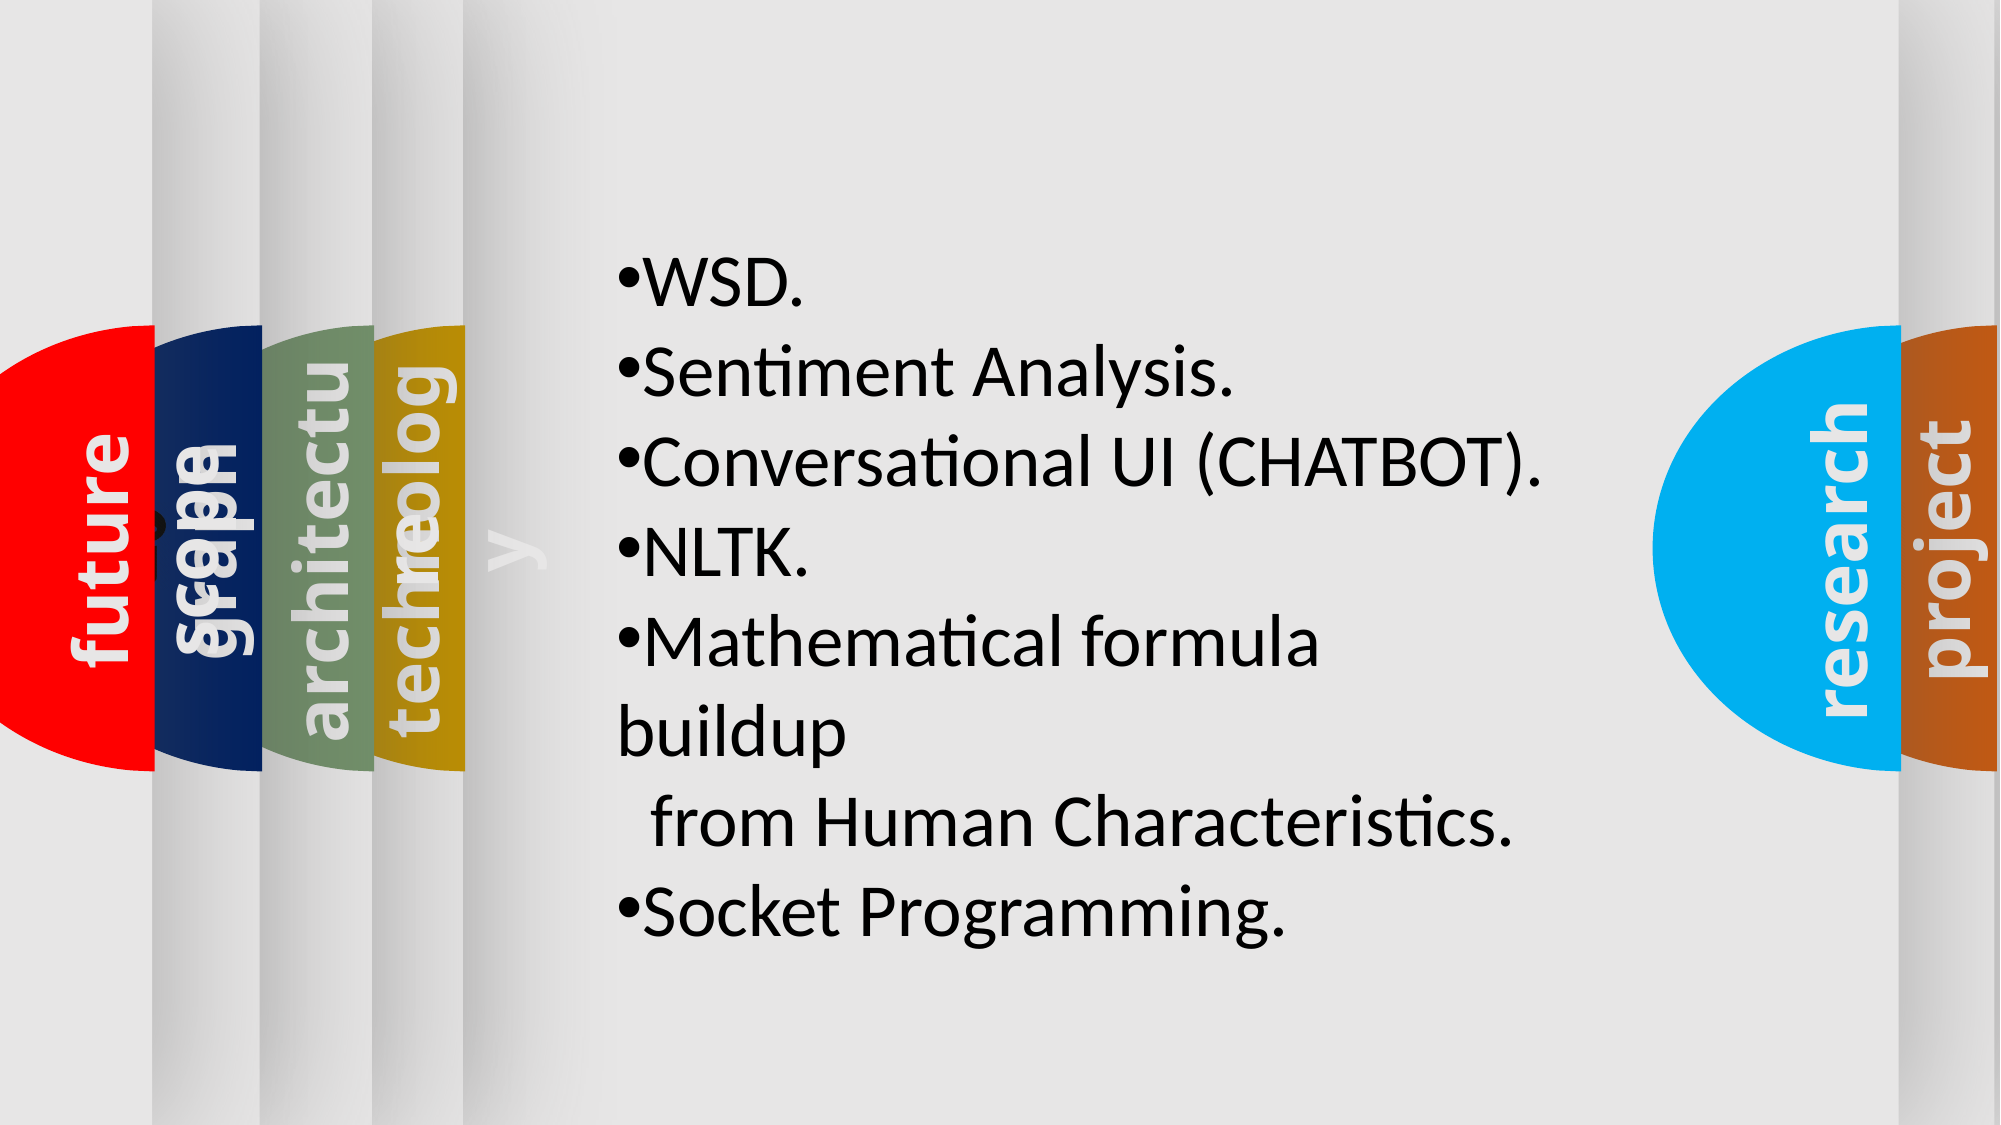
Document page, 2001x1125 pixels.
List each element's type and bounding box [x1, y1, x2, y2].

text_box [263, 0, 375, 1125]
text_box [375, 0, 466, 1125]
text_box [466, 0, 1901, 1125]
text_box [155, 0, 263, 1125]
text_box [0, 0, 155, 1125]
text_box [1901, 0, 1997, 1125]
